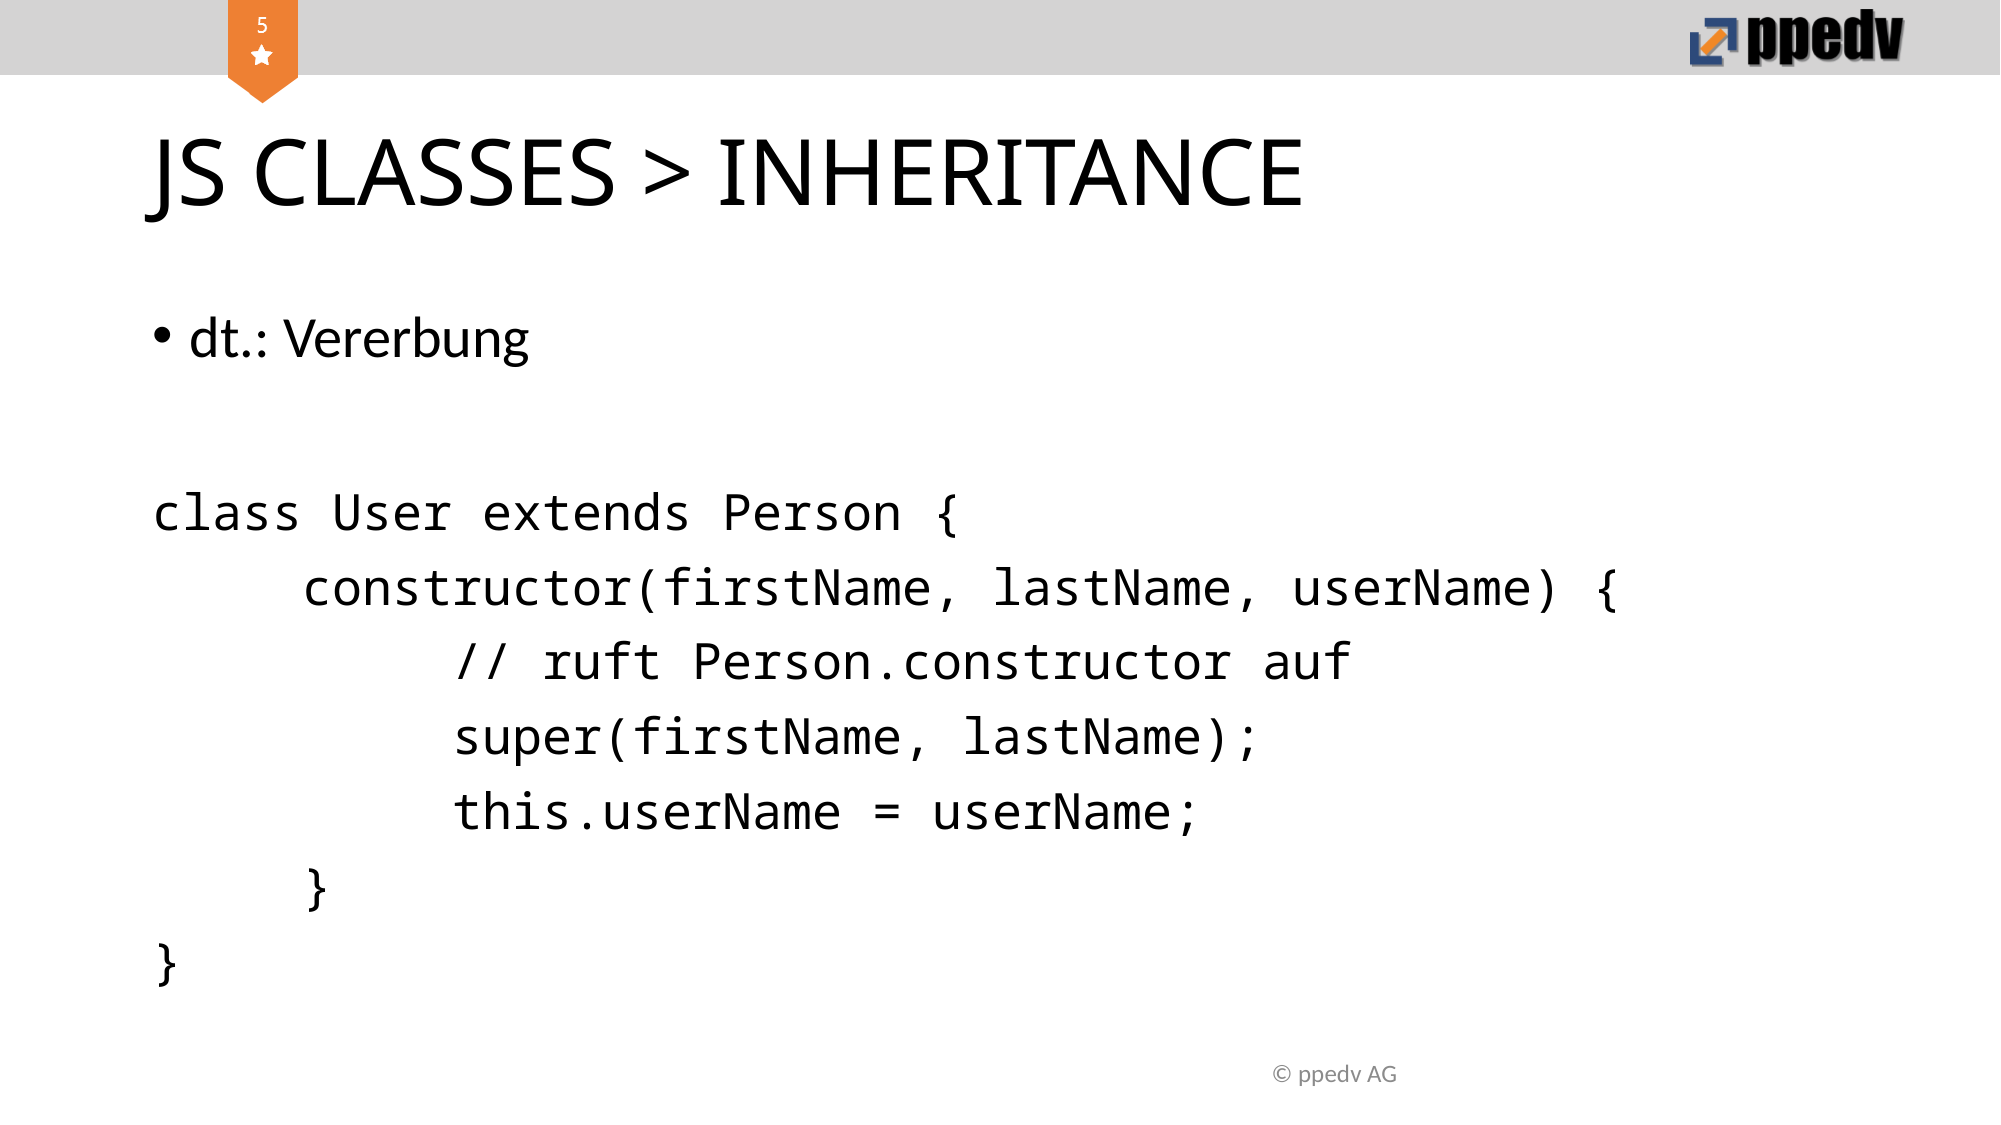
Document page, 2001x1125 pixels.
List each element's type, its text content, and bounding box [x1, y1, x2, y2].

picture [0, 0, 2000, 104]
title JS CLASSES > INHERITANCE [137, 75, 1863, 278]
list dt.: Vererbung [137, 299, 1863, 390]
list class User extends Person { constructor(firstName, lastName, userName) { // ruft Person.constructor auf super(firstName, lastName); this.userName = userName; } } [137, 479, 1863, 1014]
footer © ppedv AG [137, 1042, 1413, 1103]
